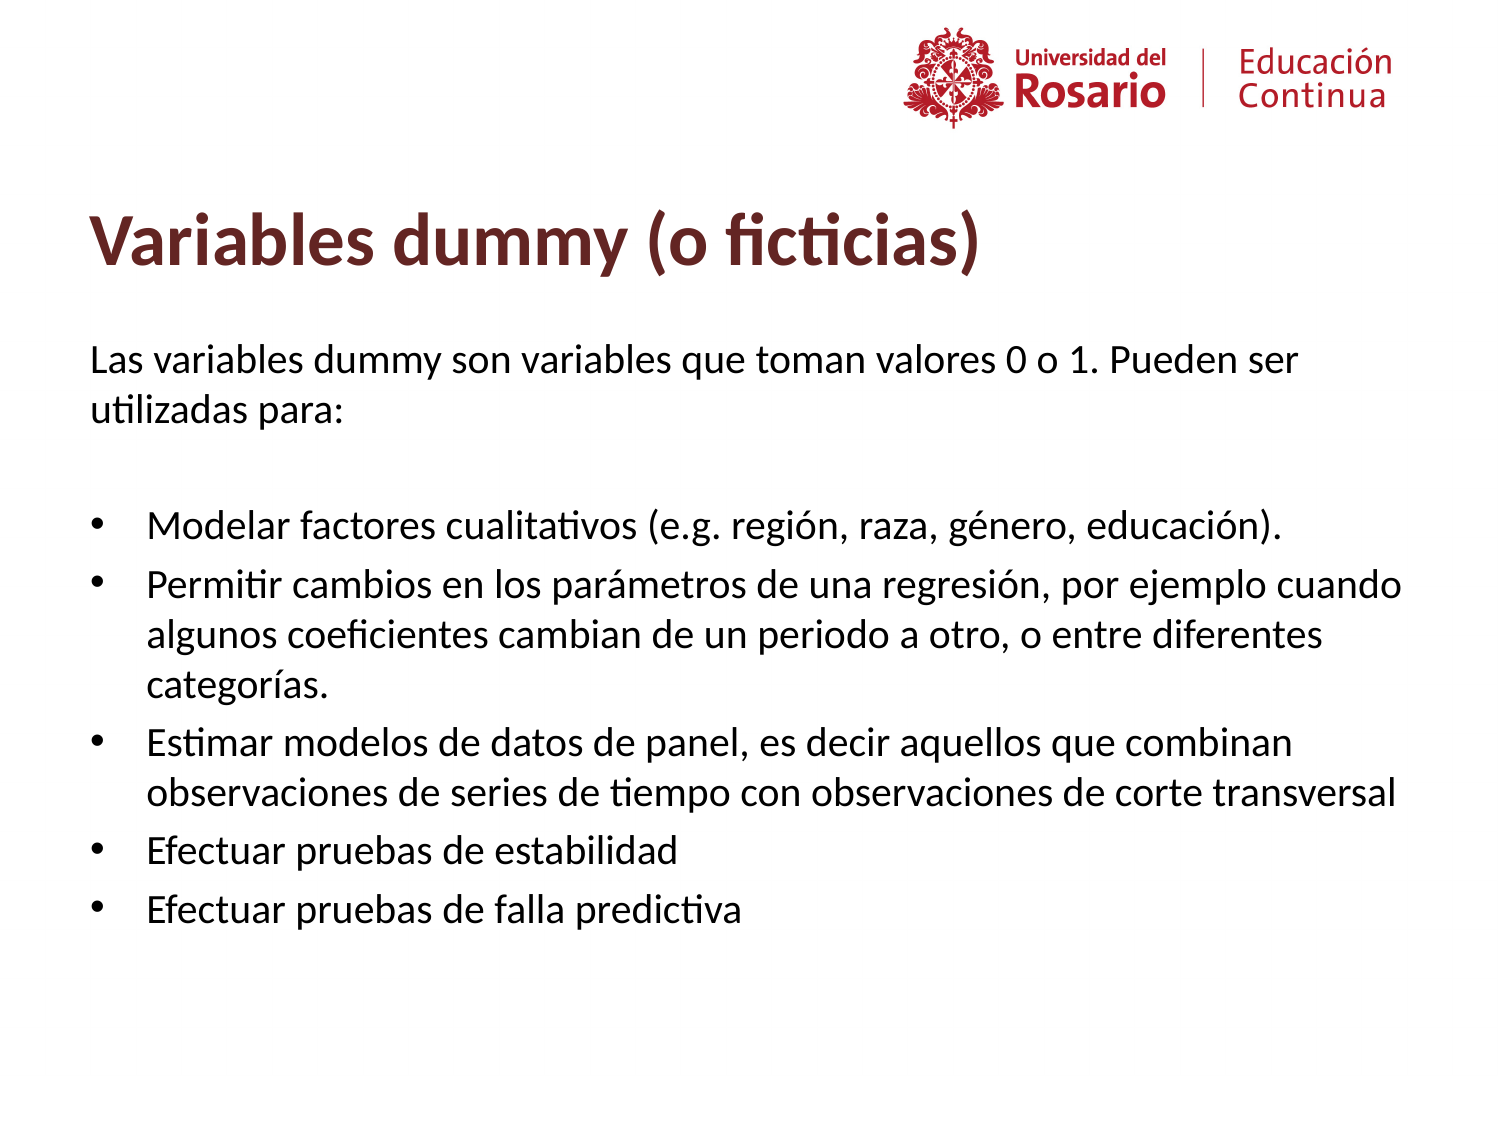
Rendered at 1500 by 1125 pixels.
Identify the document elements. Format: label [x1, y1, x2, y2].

list [0, 0, 1499, 1076]
